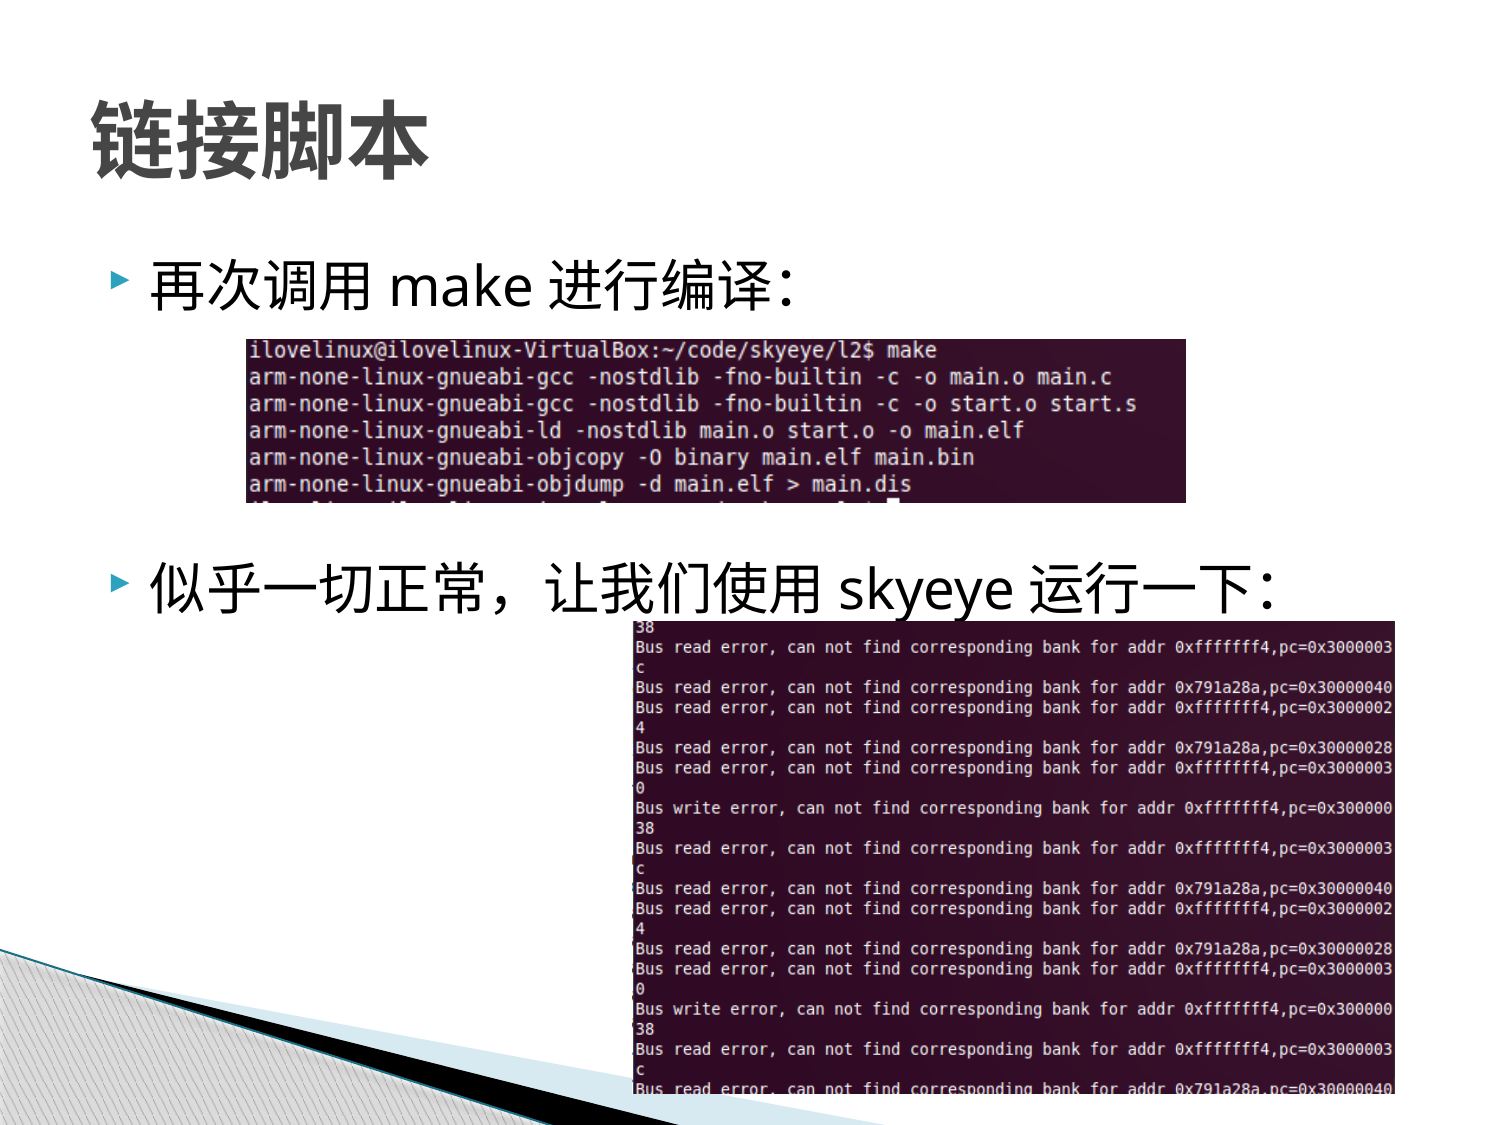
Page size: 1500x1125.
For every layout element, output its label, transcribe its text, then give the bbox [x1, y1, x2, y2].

picture [245, 339, 1186, 503]
picture [632, 620, 1395, 1094]
list 再次调用make进行编译： 似乎一切正常，让我们使用skyeye运行一下： [75, 243, 1425, 986]
title 链接脚本 [75, 45, 1425, 233]
